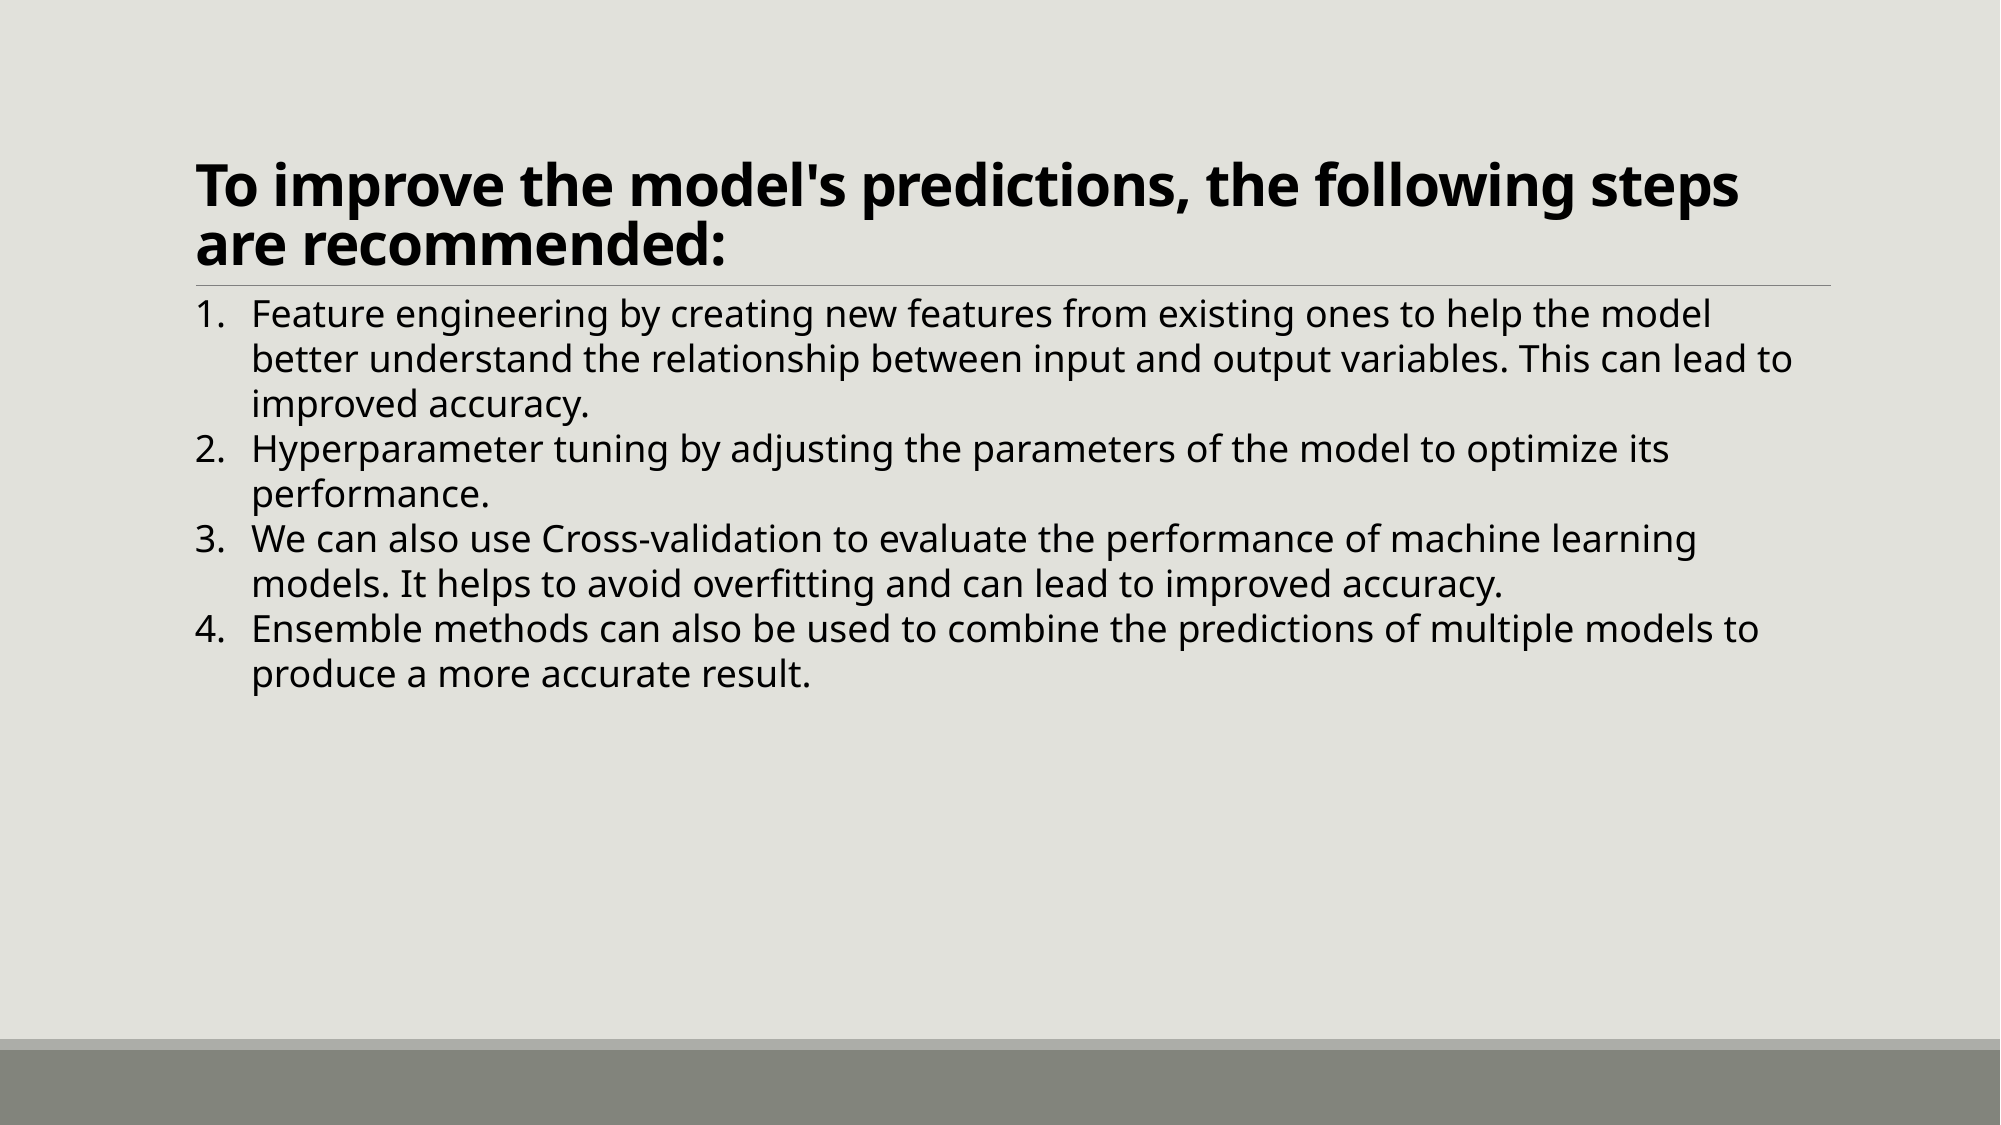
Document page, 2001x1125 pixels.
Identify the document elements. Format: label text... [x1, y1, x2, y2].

title To improve the model's predictions, the following steps are recommended: [180, 47, 1830, 282]
text_box Feature engineering by creating new features from existing ones to help the model better understand the relationship between input and output variables. This can lead to improved accuracy. Hyperparameter tuning by adjusting the parameters of the model to optimize its performance. We can also use Cross-validation to evaluate the performance of machine learning models. It helps to avoid overfitting and can lead to improved accuracy. Ensemble methods can also be used to combine the predictions of multiple models to produce a more accurate result. [179, 282, 1830, 702]
